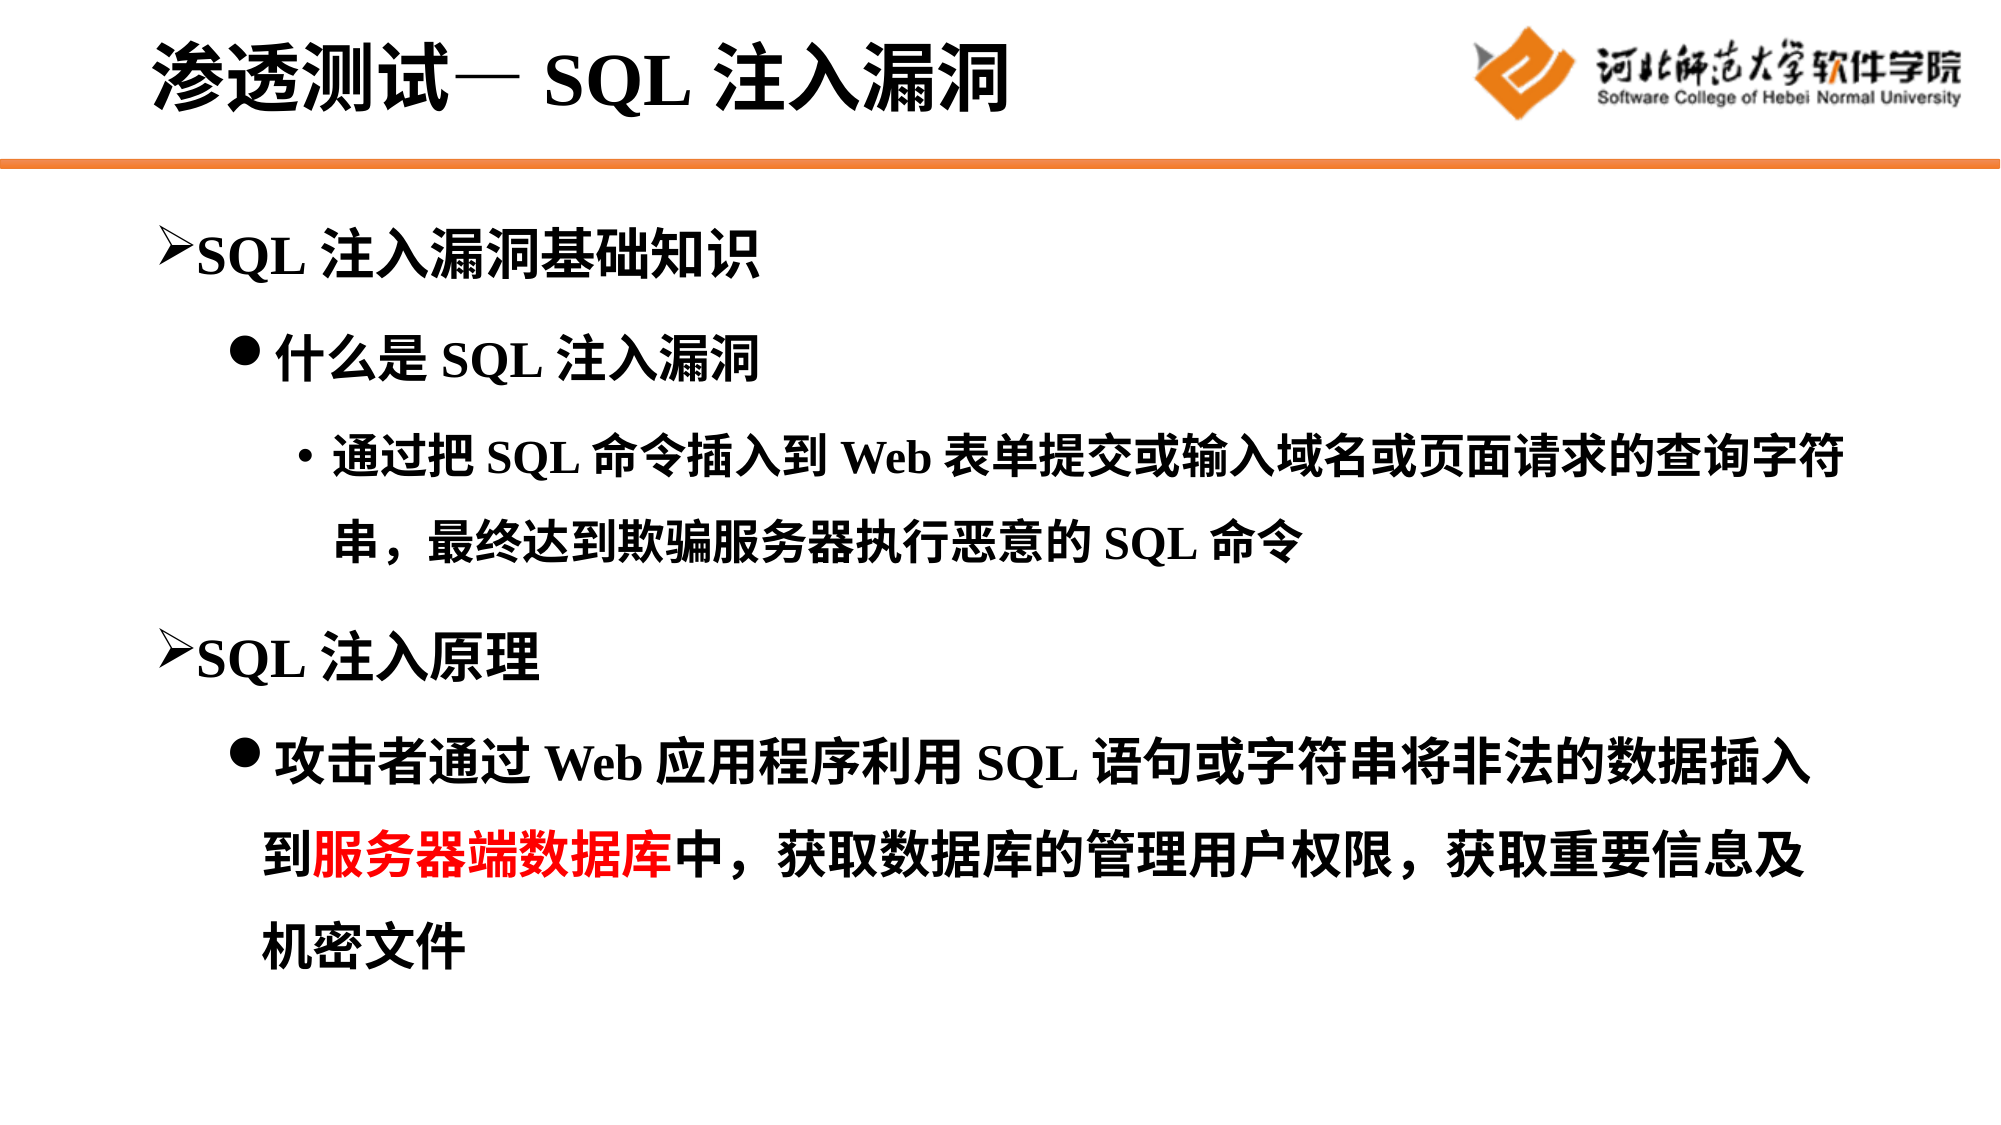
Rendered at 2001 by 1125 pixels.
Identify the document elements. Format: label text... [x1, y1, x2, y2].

picture [1861, 18, 1988, 126]
list SQL注入漏洞基础知识 什么是SQL注入漏洞 通过把SQL命令插入到Web表单提交或输入域名或页面请求的查询字符串，最终达到欺骗服务器执行恶意的SQL命令 SQL注入原理 攻击者通过Web应用程序利用SQL语句或字符串将非法的数据插入到服务器端数据库中，获取数据库的管理用户权限，获取重要信息及机密文件 [139, 178, 1865, 988]
title 渗透测试—SQL注入漏洞 [135, 8, 1861, 155]
